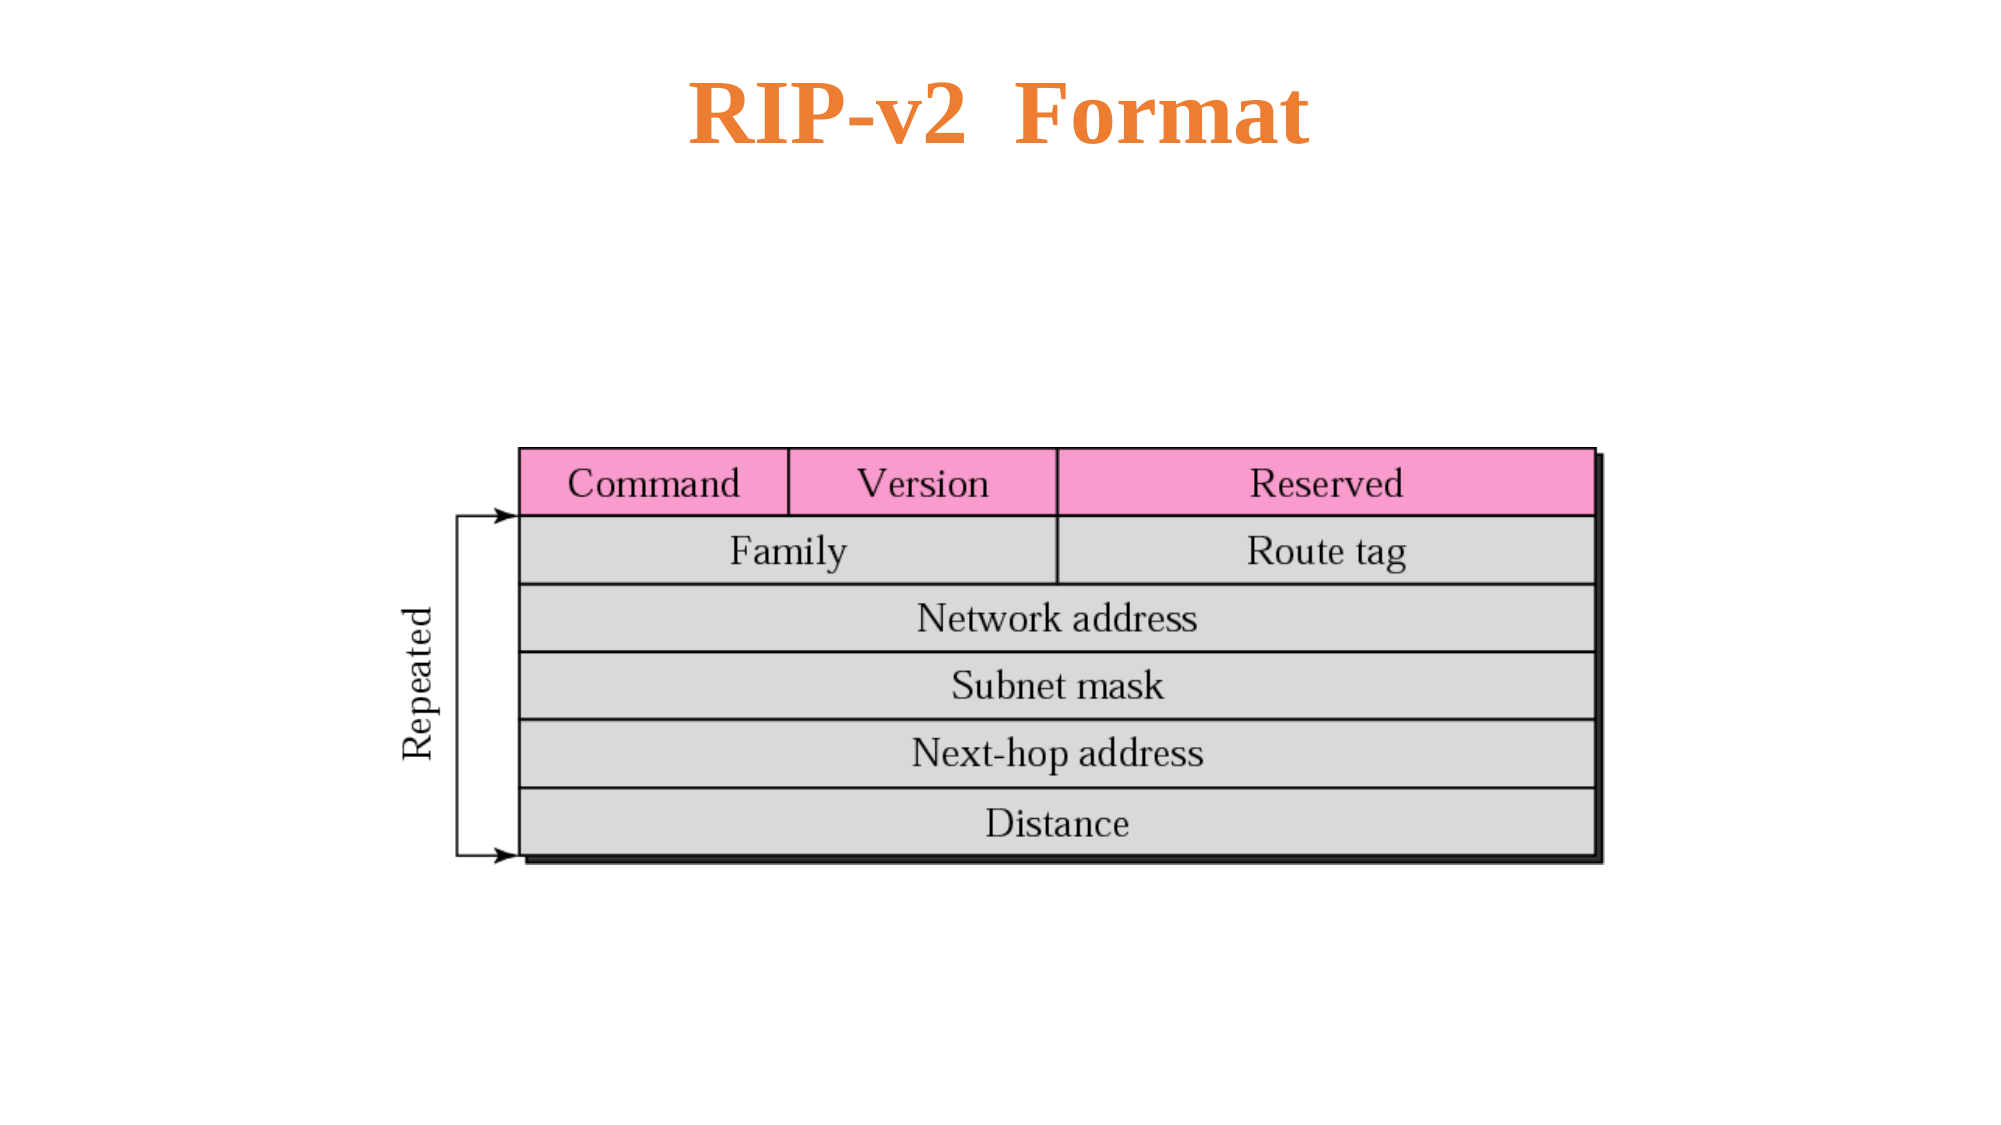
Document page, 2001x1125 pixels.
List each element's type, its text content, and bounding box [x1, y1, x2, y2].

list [395, 447, 1605, 865]
title RIP-v2 Format [137, 59, 1863, 278]
